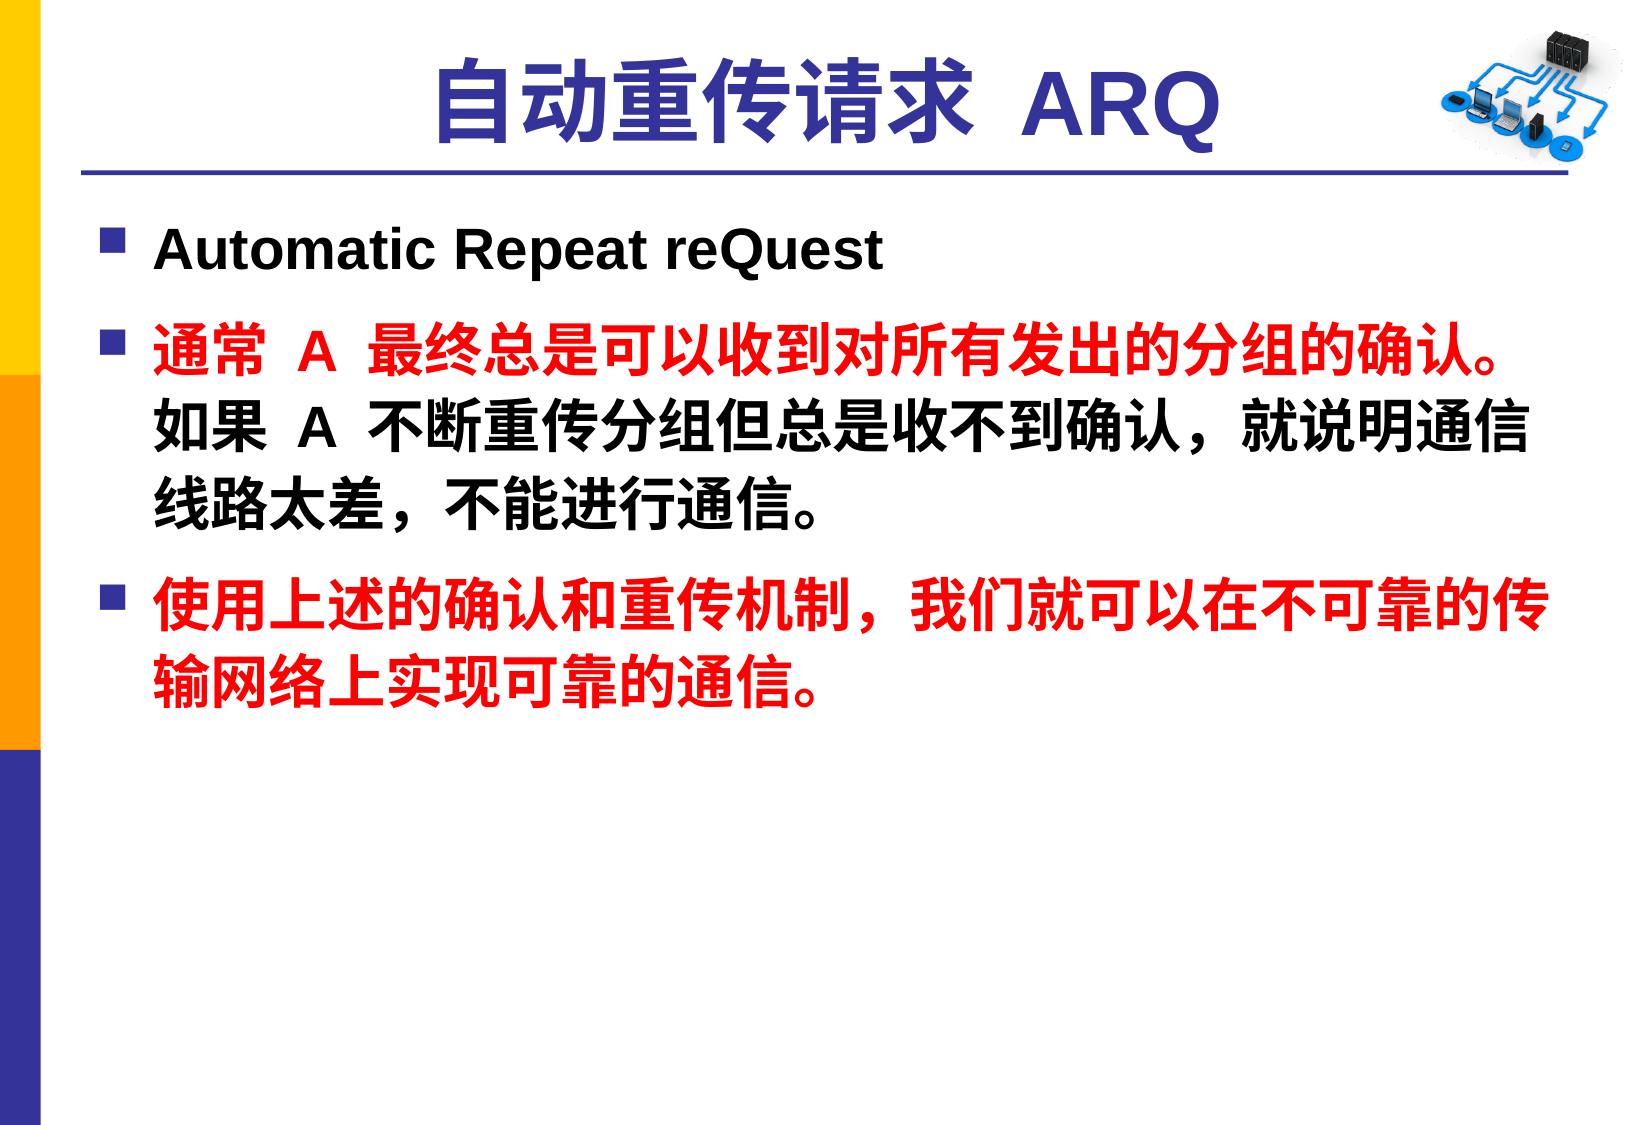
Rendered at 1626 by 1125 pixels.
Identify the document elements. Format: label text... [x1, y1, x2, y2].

list Automatic Repeat reQuest 通常 A 最终总是可以收到对所有发出的分组的确认。如果 A 不断重传分组但总是收不到确认，就说明通信线路太差，不能进行通信。 使用上述的确认和重传机制，我们就可以在不可靠的传输网络上实现可靠的通信。 [81, 196, 1569, 1006]
picture [1438, 30, 1624, 165]
title 自动重传请求 ARQ [81, 30, 1569, 161]
